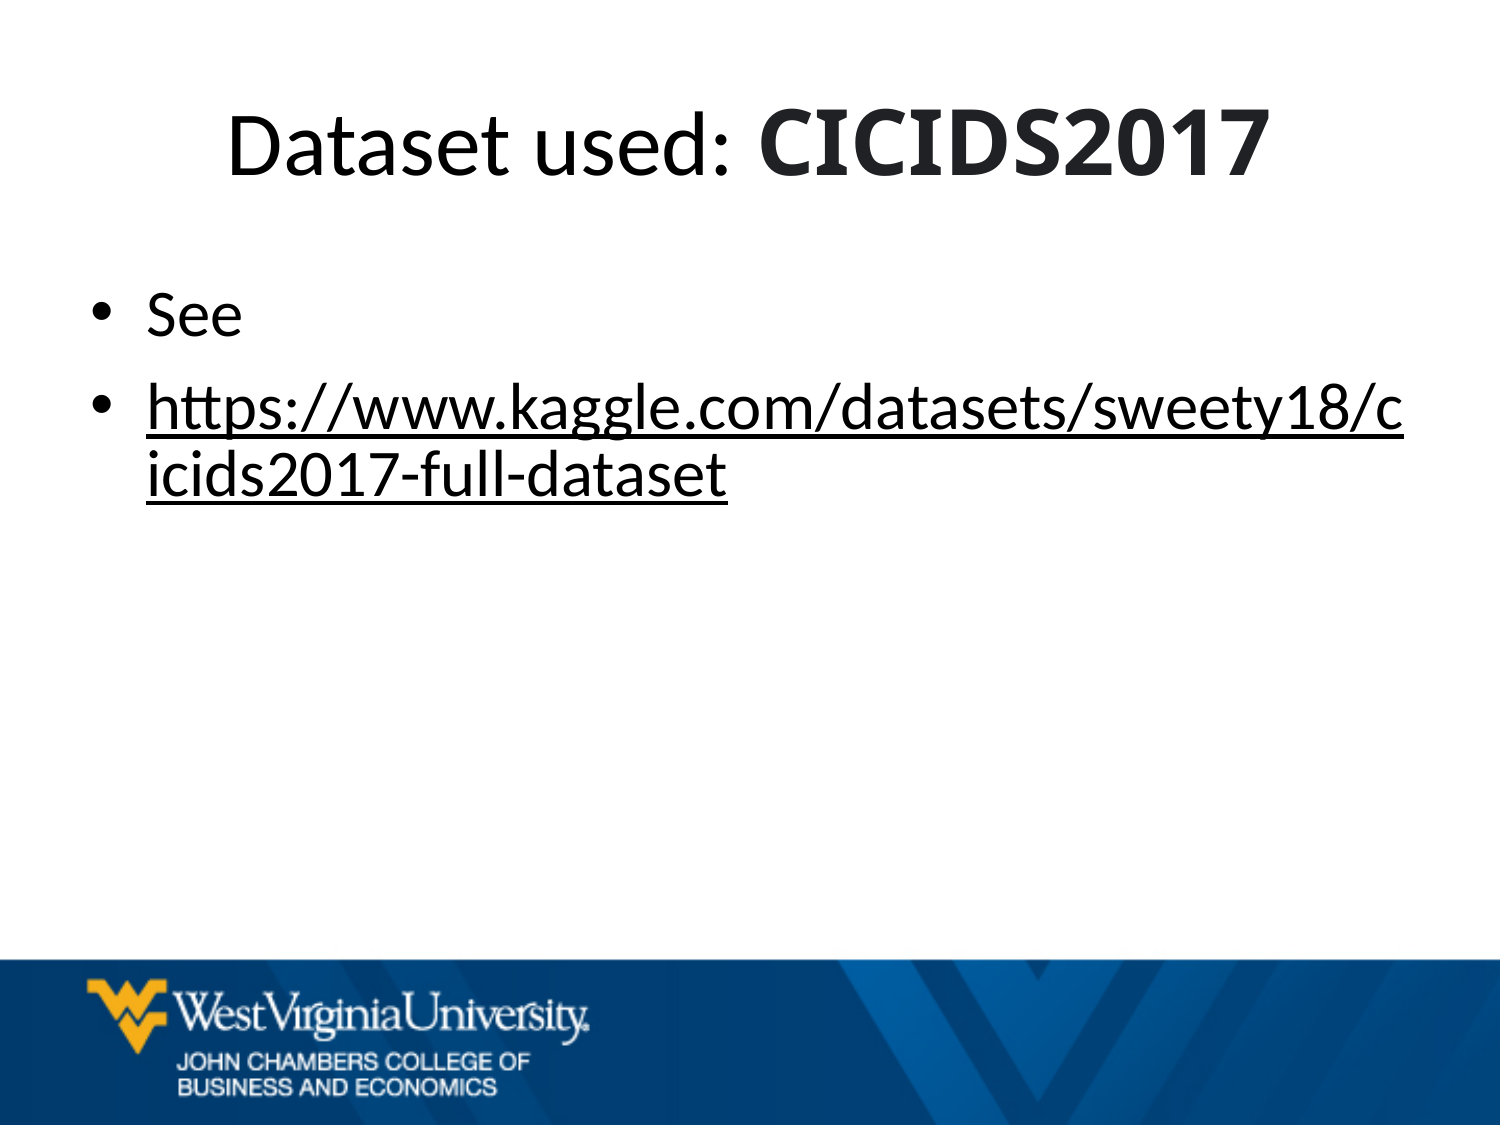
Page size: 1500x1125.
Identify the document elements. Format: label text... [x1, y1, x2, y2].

list See https://www.kaggle.com/datasets/sweety18/cicids2017-full-dataset [75, 262, 1425, 1005]
title Dataset used: CICIDS2017 [75, 45, 1425, 233]
picture [0, 0, 1500, 1125]
